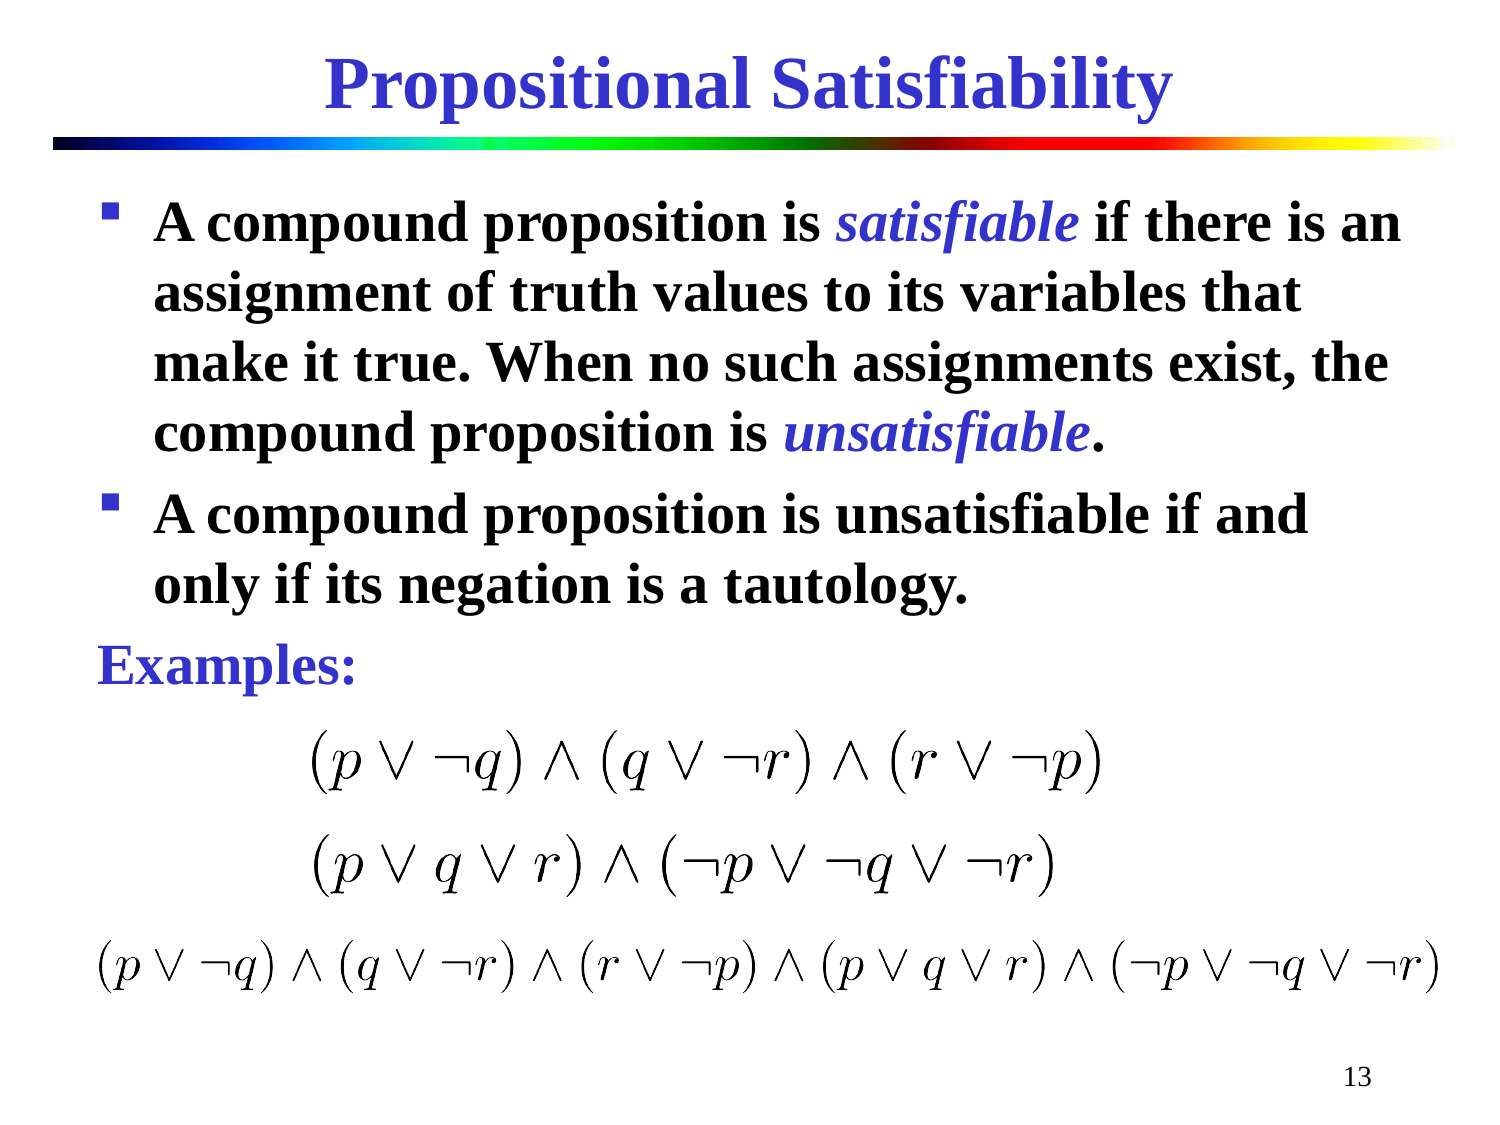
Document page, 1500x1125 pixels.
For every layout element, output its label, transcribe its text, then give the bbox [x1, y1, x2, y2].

picture [314, 833, 1053, 898]
picture [99, 940, 1438, 994]
title Propositional Satisfiability [112, 19, 1388, 138]
list A compound proposition is satisfiable if there is an assignment of truth values to its variables that make it true. When no such assignments exist, the compound proposition is unsatisfiable. A compound proposition is unsatisfiable if and only if its negation is a tautology. Examples: [82, 175, 1438, 1024]
picture [312, 730, 1100, 794]
slide_number 13 [1149, 1049, 1388, 1101]
picture [379, 137, 1454, 150]
picture [53, 137, 351, 150]
